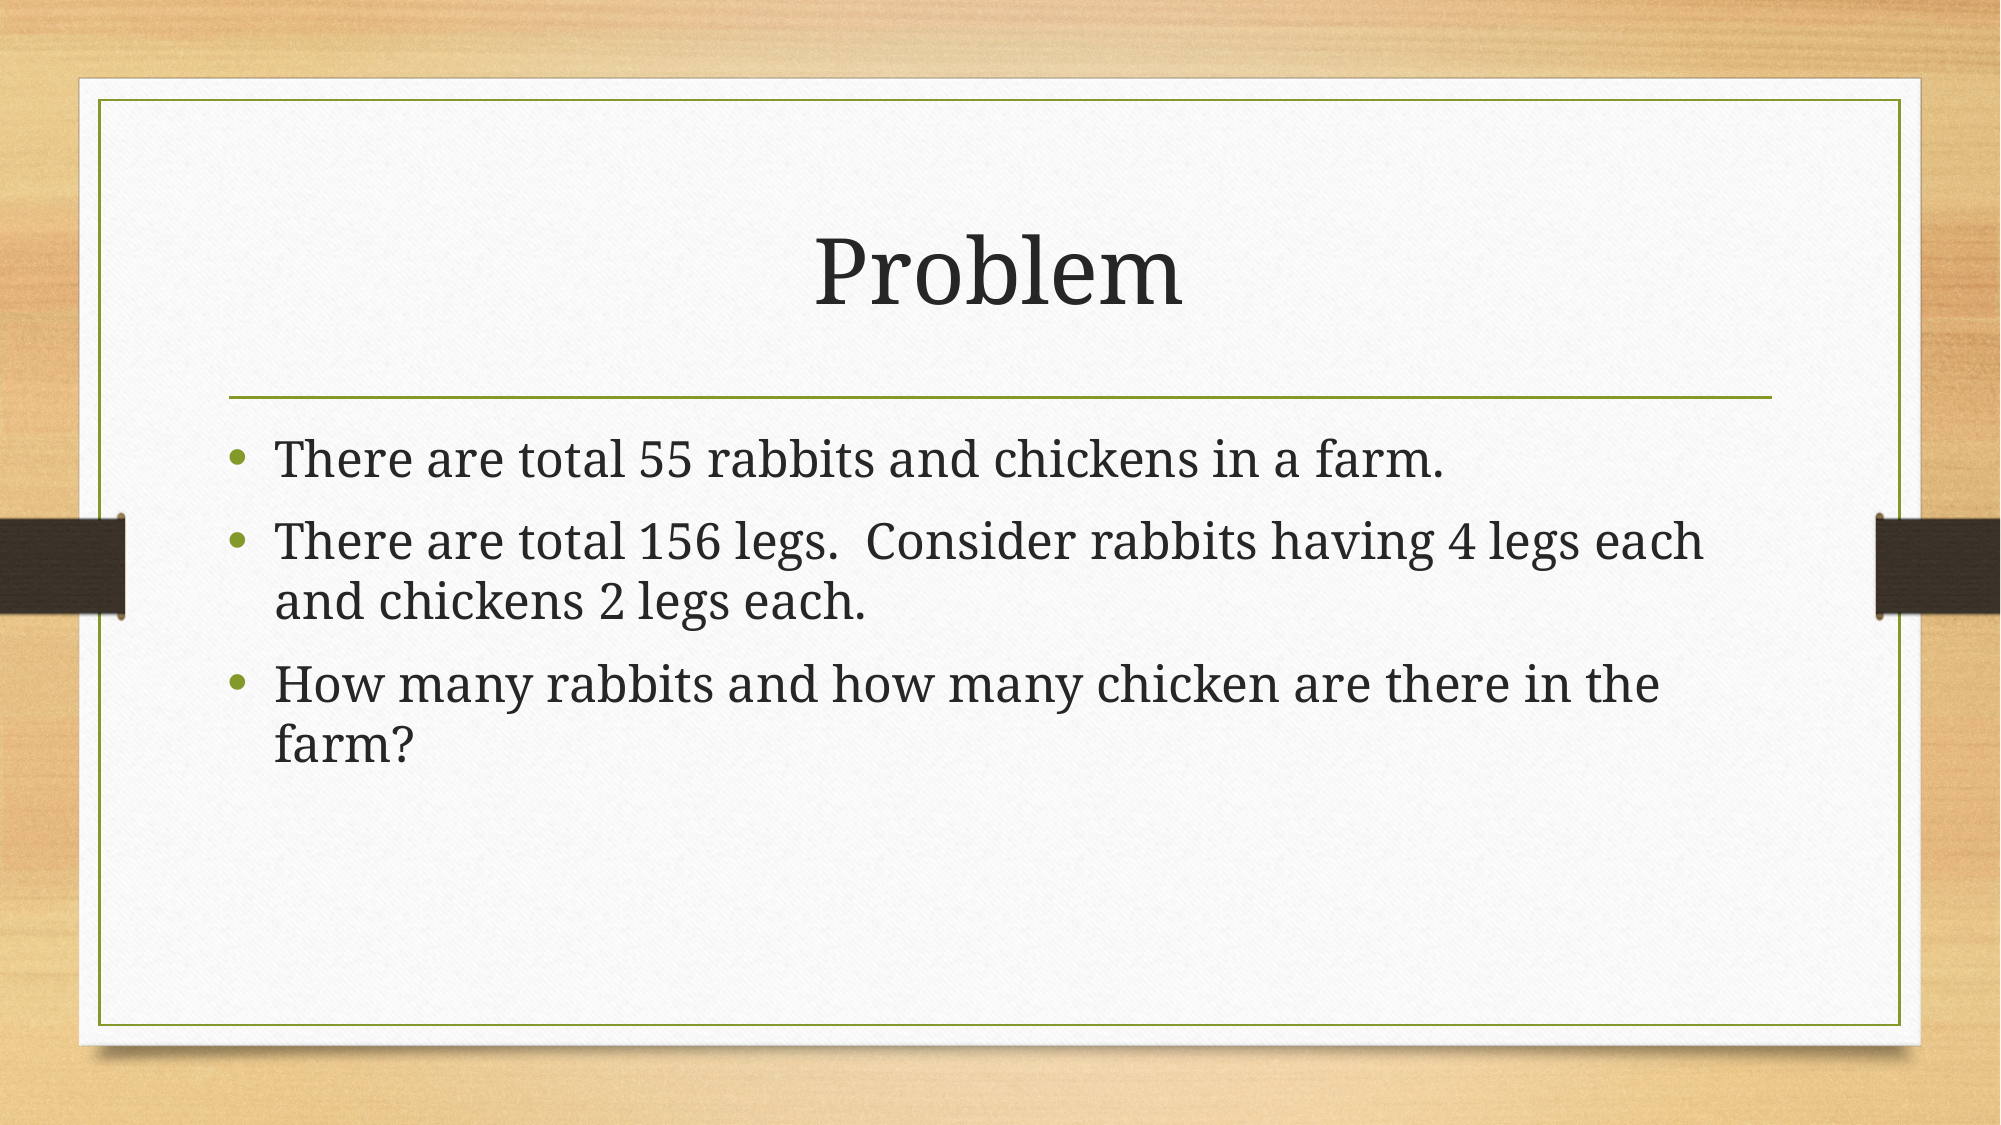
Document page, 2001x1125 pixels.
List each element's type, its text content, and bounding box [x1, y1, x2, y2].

picture [0, 0, 2001, 1125]
list There are total 55 rabbits and chickens in a farm. There are total 156 legs. Consider rabbits having 4 legs each and chickens 2 legs each. How many rabbits and how many chicken are there in the farm? [212, 419, 1788, 964]
title Problem [212, 161, 1788, 375]
